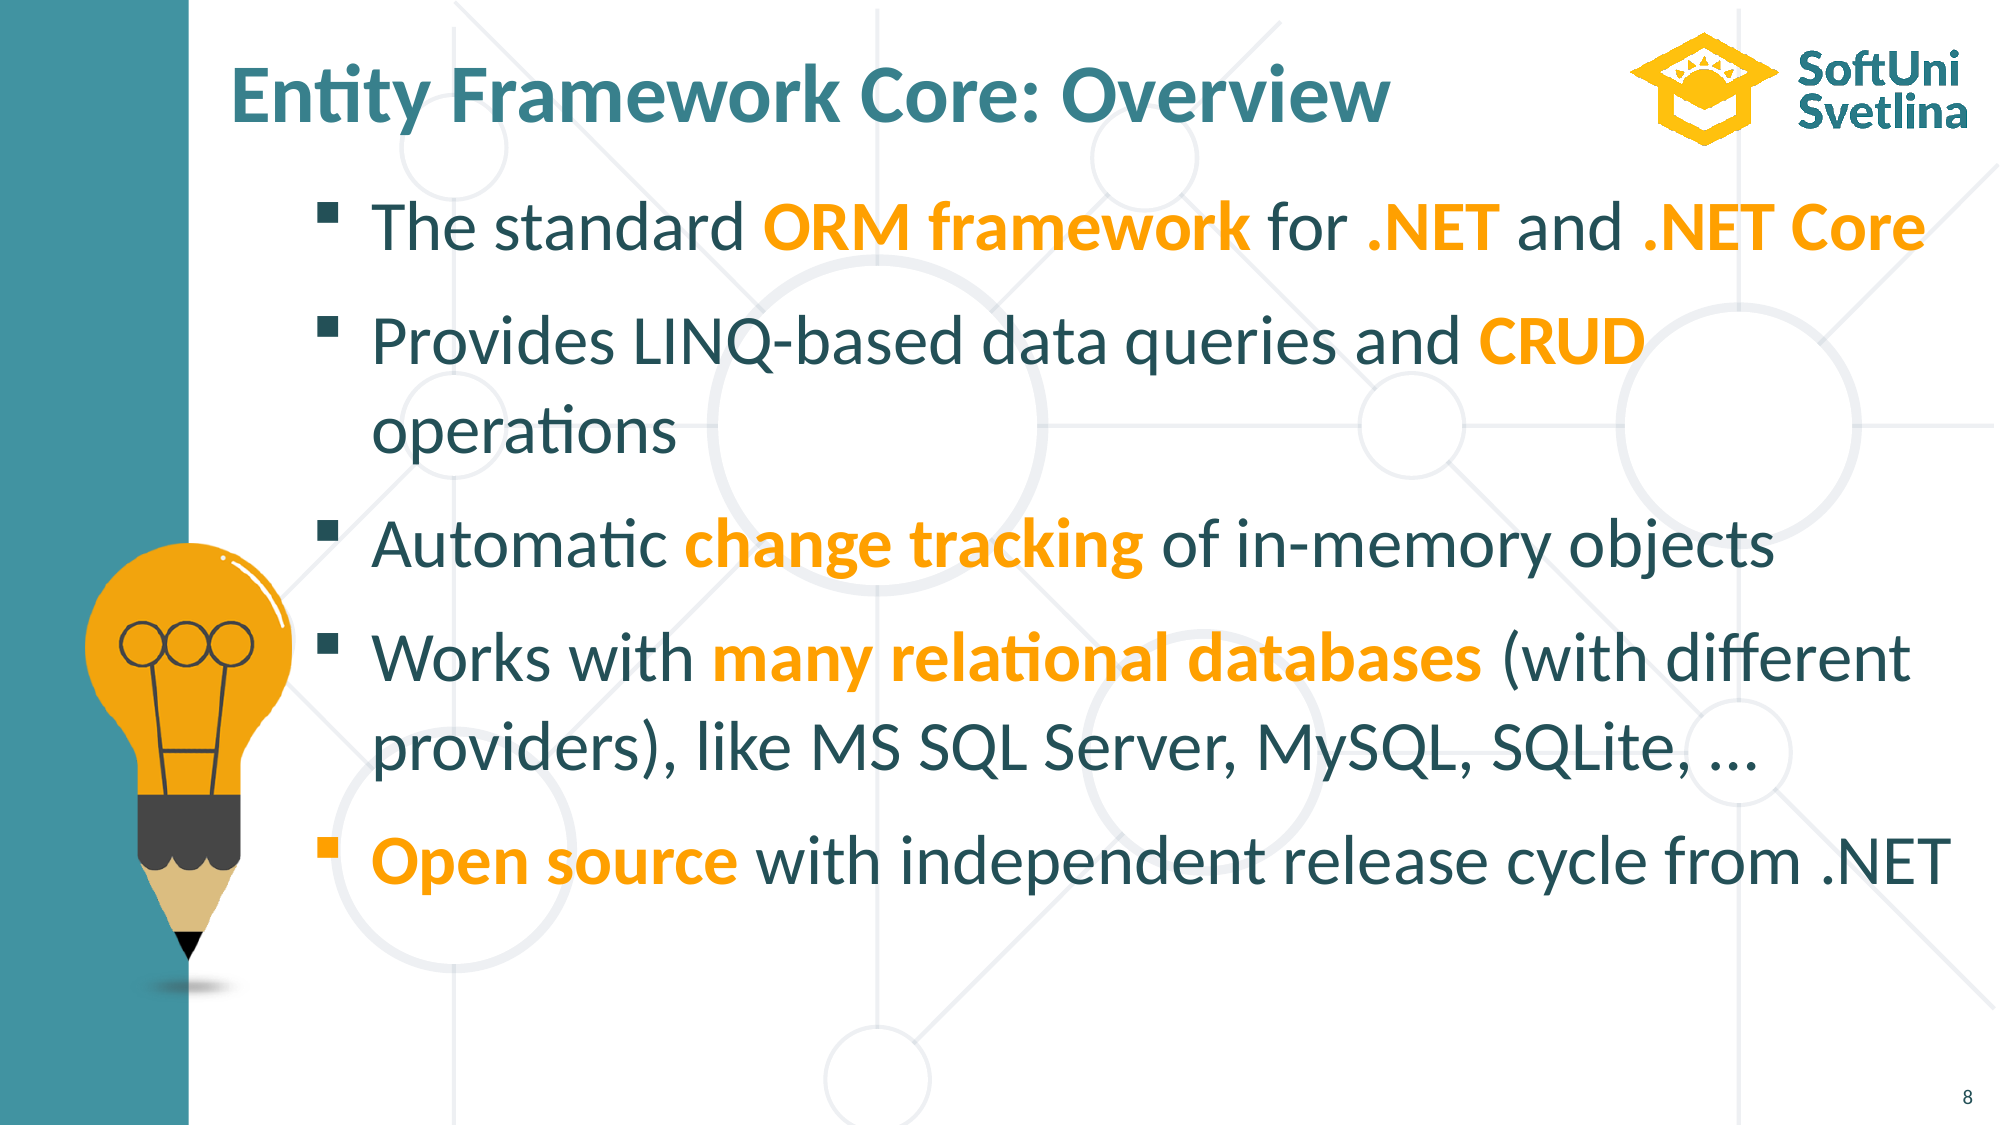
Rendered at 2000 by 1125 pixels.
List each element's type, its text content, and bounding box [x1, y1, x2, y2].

picture [85, 543, 292, 1003]
list The standard ORM framework for .NET and .NET Core Provides LINQ-based data queries and CRUD operations Automatic change tracking of in-memory objects Works with many relational databases (with different providers), like MS SQL Server, MySQL, SQLite, … Open source with independent release cycle from .NET [293, 169, 1988, 1080]
picture [1627, 32, 1968, 146]
slide_number 8 [1927, 1067, 1989, 1117]
title Entity Framework Core: Overview [212, 16, 1614, 162]
